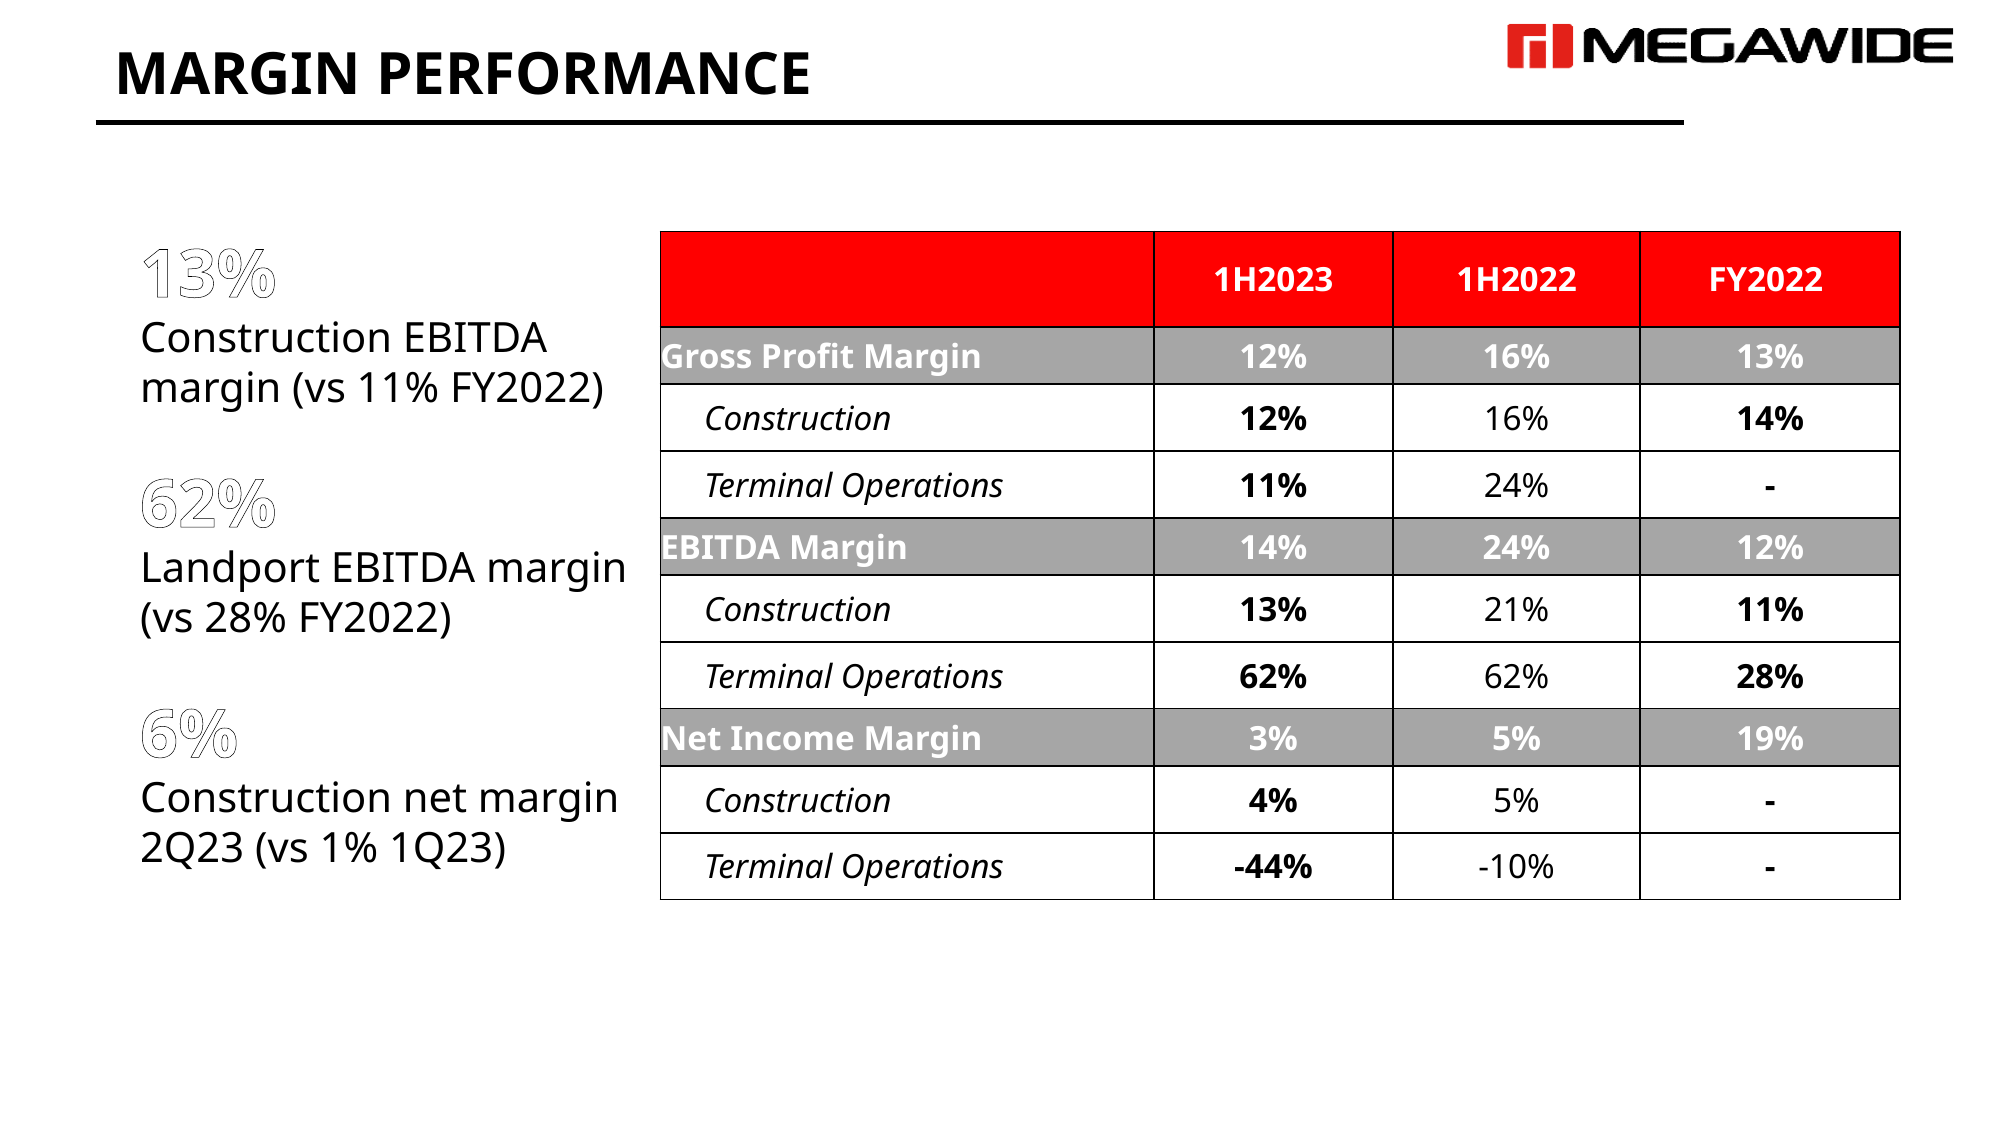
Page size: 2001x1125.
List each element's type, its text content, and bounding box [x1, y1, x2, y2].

table_cell -10% [1394, 834, 1639, 899]
text_box 13% Construction EBITDA margin (vs 11% FY2022) 62% Landport EBITDA margin (vs 28% FY2022) 6% Construction net margin 2Q23 (vs 1% 1Q23) [78, 223, 669, 928]
table_cell 14% [1155, 519, 1392, 574]
table_cell Construction [669, 385, 1153, 450]
table_cell - [1641, 452, 1899, 517]
table_cell Terminal Operations [669, 452, 1153, 517]
table_cell Terminal Operations [669, 643, 1153, 708]
table_cell 5% [1394, 709, 1639, 765]
table_cell 19% [1641, 709, 1899, 765]
text_box MARGIN PERFORMANCE [99, 21, 1754, 130]
table_cell - [1641, 834, 1899, 899]
table_cell 13% [1641, 328, 1899, 383]
table_cell 12% [1641, 519, 1899, 574]
table_cell 12% [1155, 328, 1392, 383]
table_cell Construction [669, 767, 1153, 832]
table_cell 11% [1155, 452, 1392, 517]
table_header 1H2022 [1394, 232, 1639, 326]
table_header FY2022 [1641, 232, 1899, 326]
table_cell -44% [1155, 834, 1392, 899]
table_cell 24% [1394, 452, 1639, 517]
table_cell 5% [1394, 767, 1639, 832]
table_cell Terminal Operations [669, 834, 1153, 899]
table_cell 21% [1394, 576, 1639, 641]
table_cell 28% [1641, 643, 1899, 708]
table_cell EBITDA Margin [669, 519, 1153, 574]
table_header [669, 232, 1153, 326]
table_cell 16% [1394, 385, 1639, 450]
table_cell 16% [1394, 328, 1639, 383]
table_cell Gross Profit Margin [669, 328, 1153, 383]
table_cell Net Income Margin [669, 709, 1153, 765]
table_header 1H2023 [1155, 232, 1392, 326]
picture [1484, 0, 2000, 79]
table_cell - [1641, 767, 1899, 832]
table_cell 13% [1155, 576, 1392, 641]
table_cell 62% [1394, 643, 1639, 708]
table_cell 24% [1394, 519, 1639, 574]
table_cell 14% [1641, 385, 1899, 450]
table_cell Construction [669, 576, 1153, 641]
table_cell 11% [1641, 576, 1899, 641]
table_cell 3% [1155, 709, 1392, 765]
table_cell 4% [1155, 767, 1392, 832]
table_cell 62% [1155, 643, 1392, 708]
table_cell 12% [1155, 385, 1392, 450]
